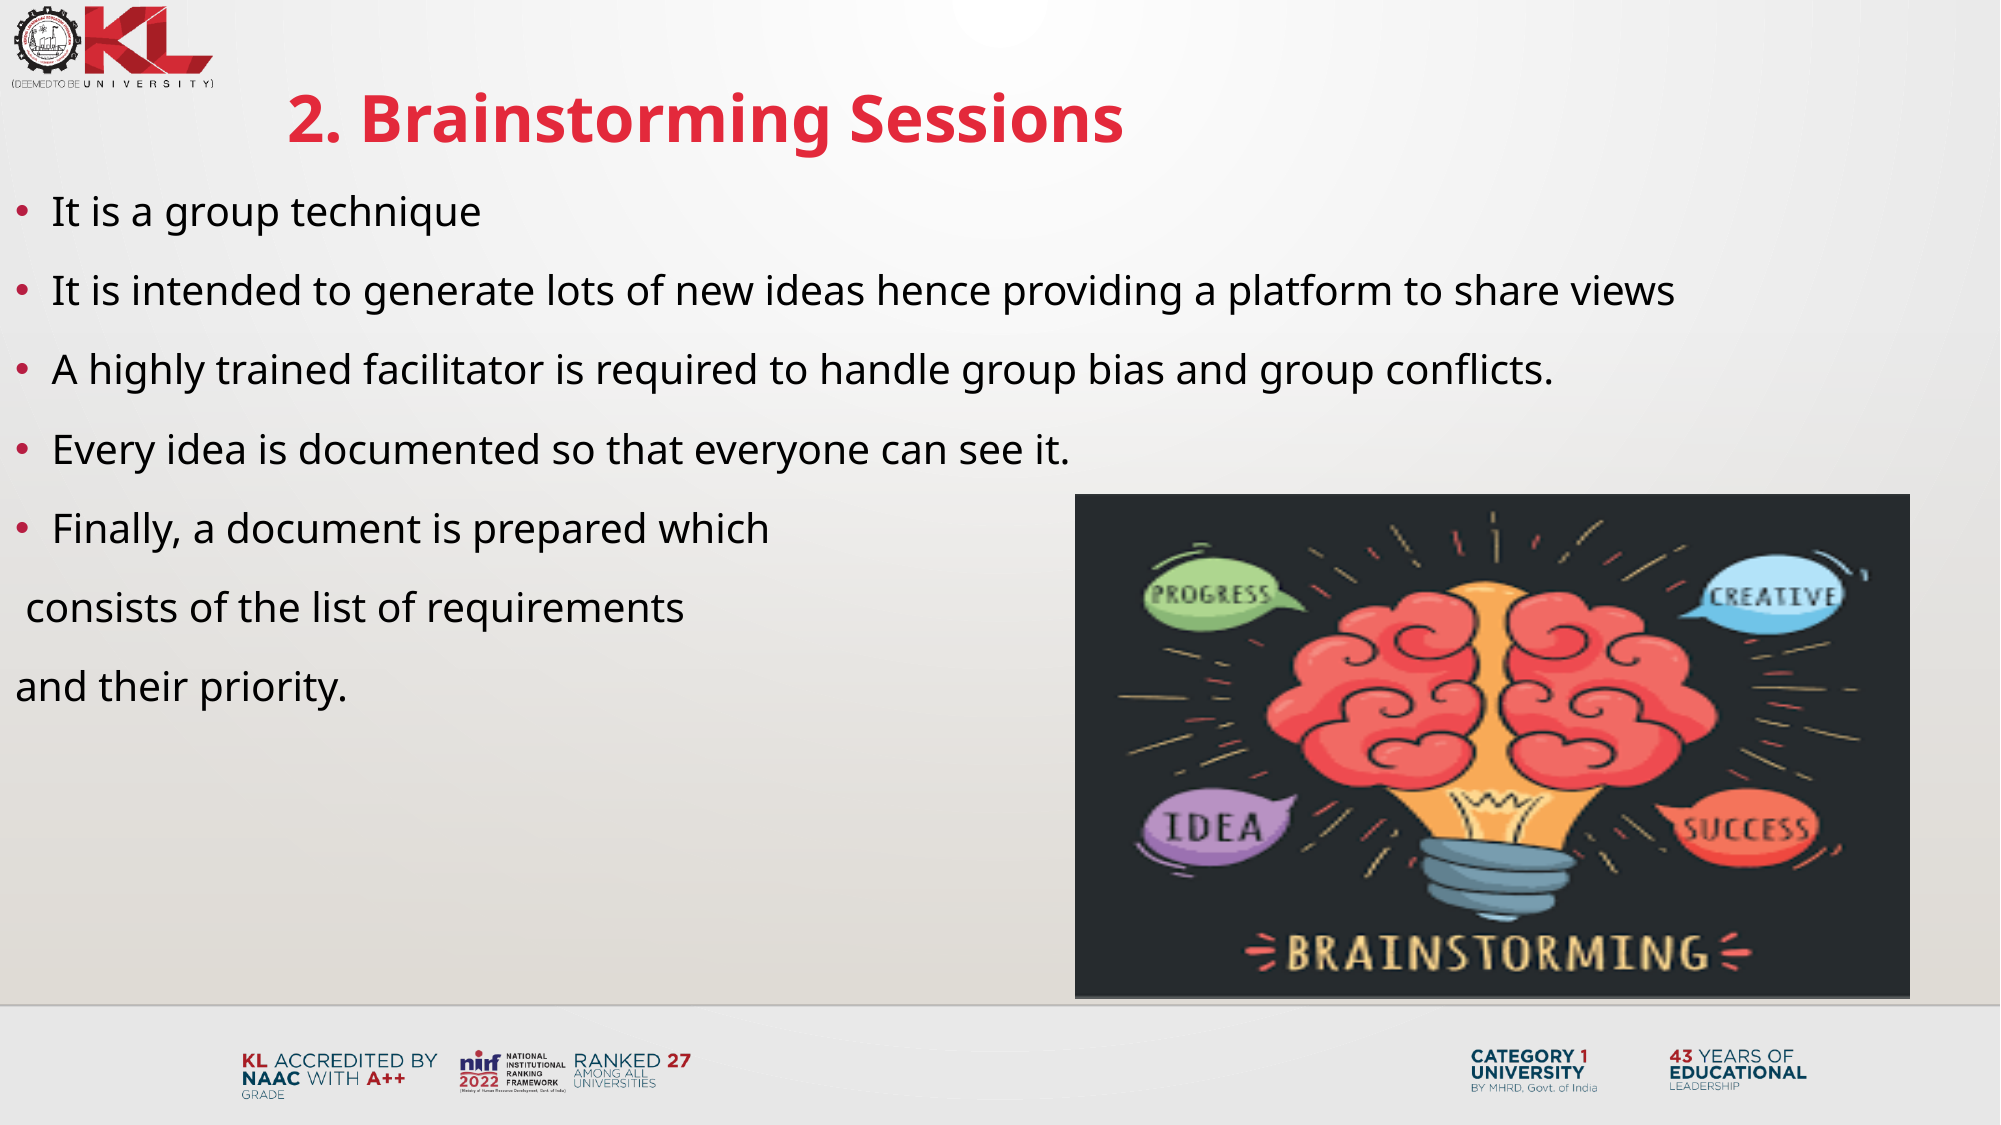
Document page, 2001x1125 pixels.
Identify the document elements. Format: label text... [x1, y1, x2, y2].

picture [12, 5, 213, 53]
list 2. Brainstorming Sessions It is a group technique It is intended to generate lots of new ideas hence providing a platform to share views A highly trained facilitator is required to handle group bias and group conflicts. Every idea is documented so that everyone can see it. Finally, a document is prepared which consists of the list of requirements and their priority. [0, 53, 1725, 768]
picture [238, 1045, 716, 1103]
picture [1075, 494, 1910, 999]
picture [1447, 1045, 1814, 1101]
